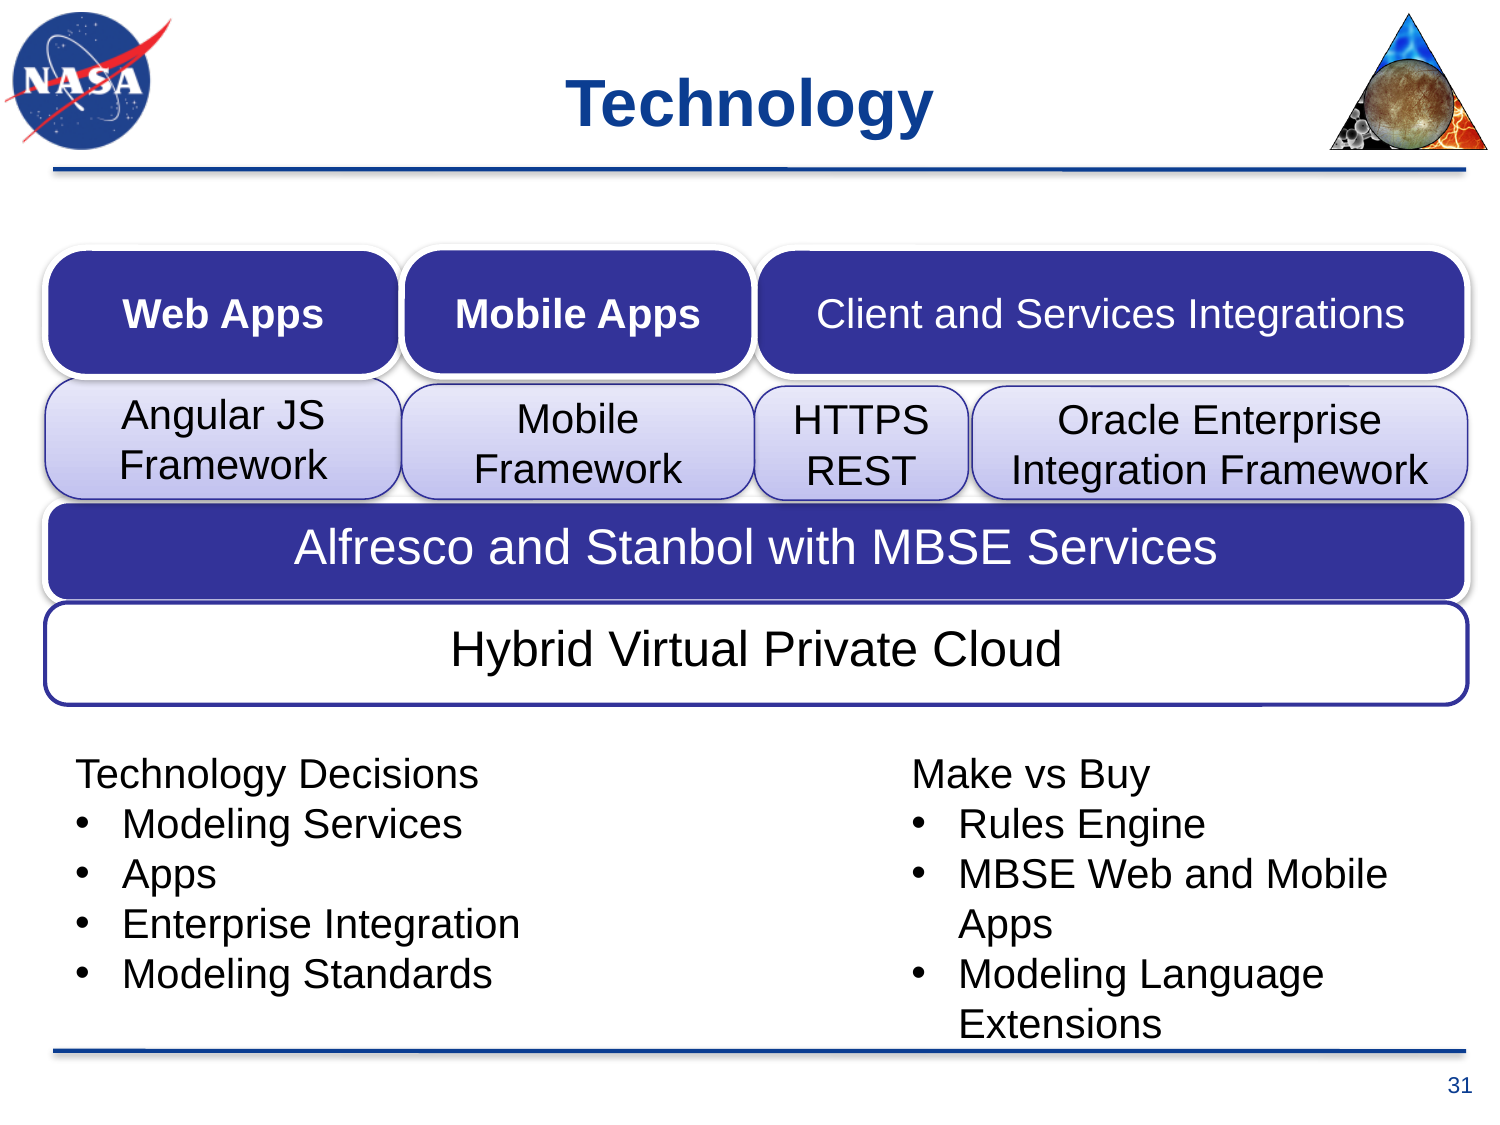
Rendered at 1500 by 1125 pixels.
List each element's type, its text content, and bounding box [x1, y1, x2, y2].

slide_number 31 [1425, 1063, 1488, 1122]
text_box Oracle Enterprise Integration Framework [972, 385, 1469, 501]
text_box Technology Decisions Modeling Services Apps Enterprise Integration Modeling Standards [60, 739, 595, 1005]
picture [1329, 12, 1488, 150]
title Technology [127, 62, 1373, 137]
text_box Alfresco and Stanbol with MBSE Services [41, 497, 1471, 603]
text_box Web Apps [41, 244, 400, 381]
text_box HTTPS REST [755, 385, 970, 501]
text_box Mobile Framework [400, 385, 756, 501]
text_box Client and Services Integrations [756, 244, 1471, 381]
text_box Hybrid Virtual Private Cloud [43, 600, 1470, 707]
text_box Mobile Apps [398, 244, 758, 380]
text_box Make vs Buy Rules Engine MBSE Web and Mobile Apps Modeling Language Extensions [896, 739, 1422, 1055]
text_box Angular JS Framework [44, 381, 401, 500]
picture [4, 12, 174, 150]
